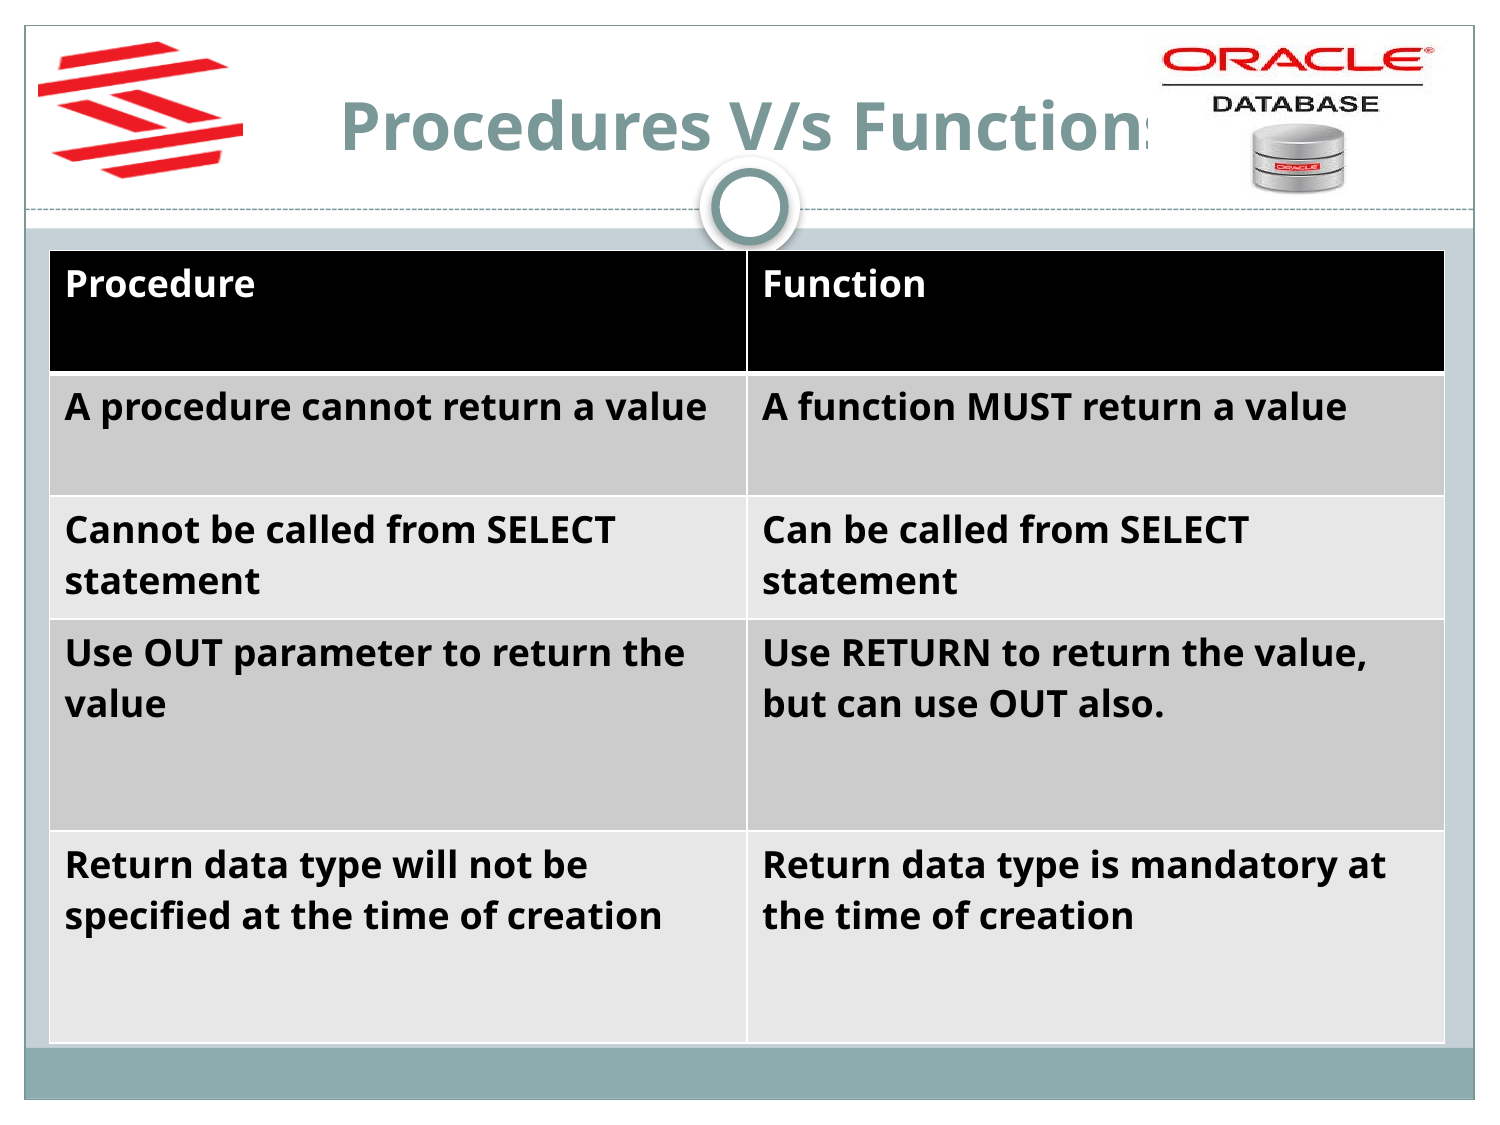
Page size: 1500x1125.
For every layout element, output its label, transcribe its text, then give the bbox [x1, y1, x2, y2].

picture [37, 40, 243, 185]
table_cell A function MUST return a value [748, 376, 1444, 495]
table_header Function [748, 251, 1444, 371]
table_cell Use OUT parameter to return the value [50, 620, 746, 830]
table_cell Use RETURN to return the value, but can use OUT also. [748, 620, 1444, 830]
picture [1148, 34, 1453, 200]
table_cell Can be called from SELECT statement [748, 497, 1444, 618]
table_cell A procedure cannot return a value [50, 376, 746, 495]
table_header Procedure [50, 251, 746, 371]
table_cell Return data type is mandatory at the time of creation [748, 832, 1444, 1042]
table_cell Return data type will not be specified at the time of creation [50, 832, 746, 1042]
title Procedures V/s Functions [248, 46, 1141, 172]
table_cell Cannot be called from SELECT statement [50, 497, 746, 618]
